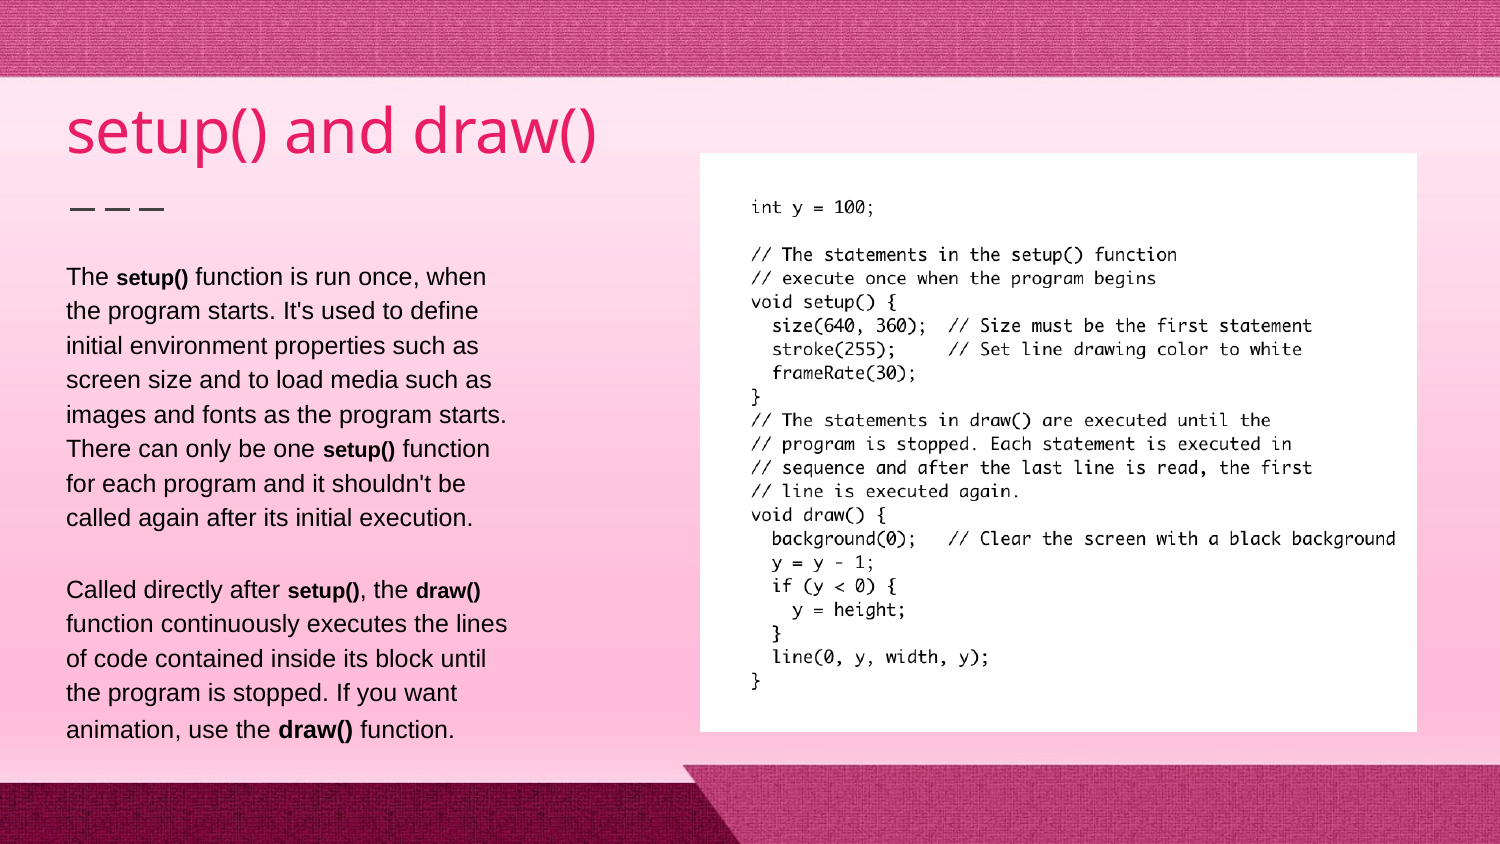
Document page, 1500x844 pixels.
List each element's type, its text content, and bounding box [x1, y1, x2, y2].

list The setup() function is run once, when the program starts. It's used to define initial environment properties such as screen size and to load media such as images and fonts as the program starts. There can only be one setup() function for each program and it shouldn't be called again after its initial execution. Called directly after setup(), the draw() function continuously executes the lines of code contained inside its block until the program is stopped. If you want animation, use the draw() function. [51, 240, 535, 750]
picture [0, 0, 1500, 844]
title setup() and draw() [51, 61, 1449, 182]
